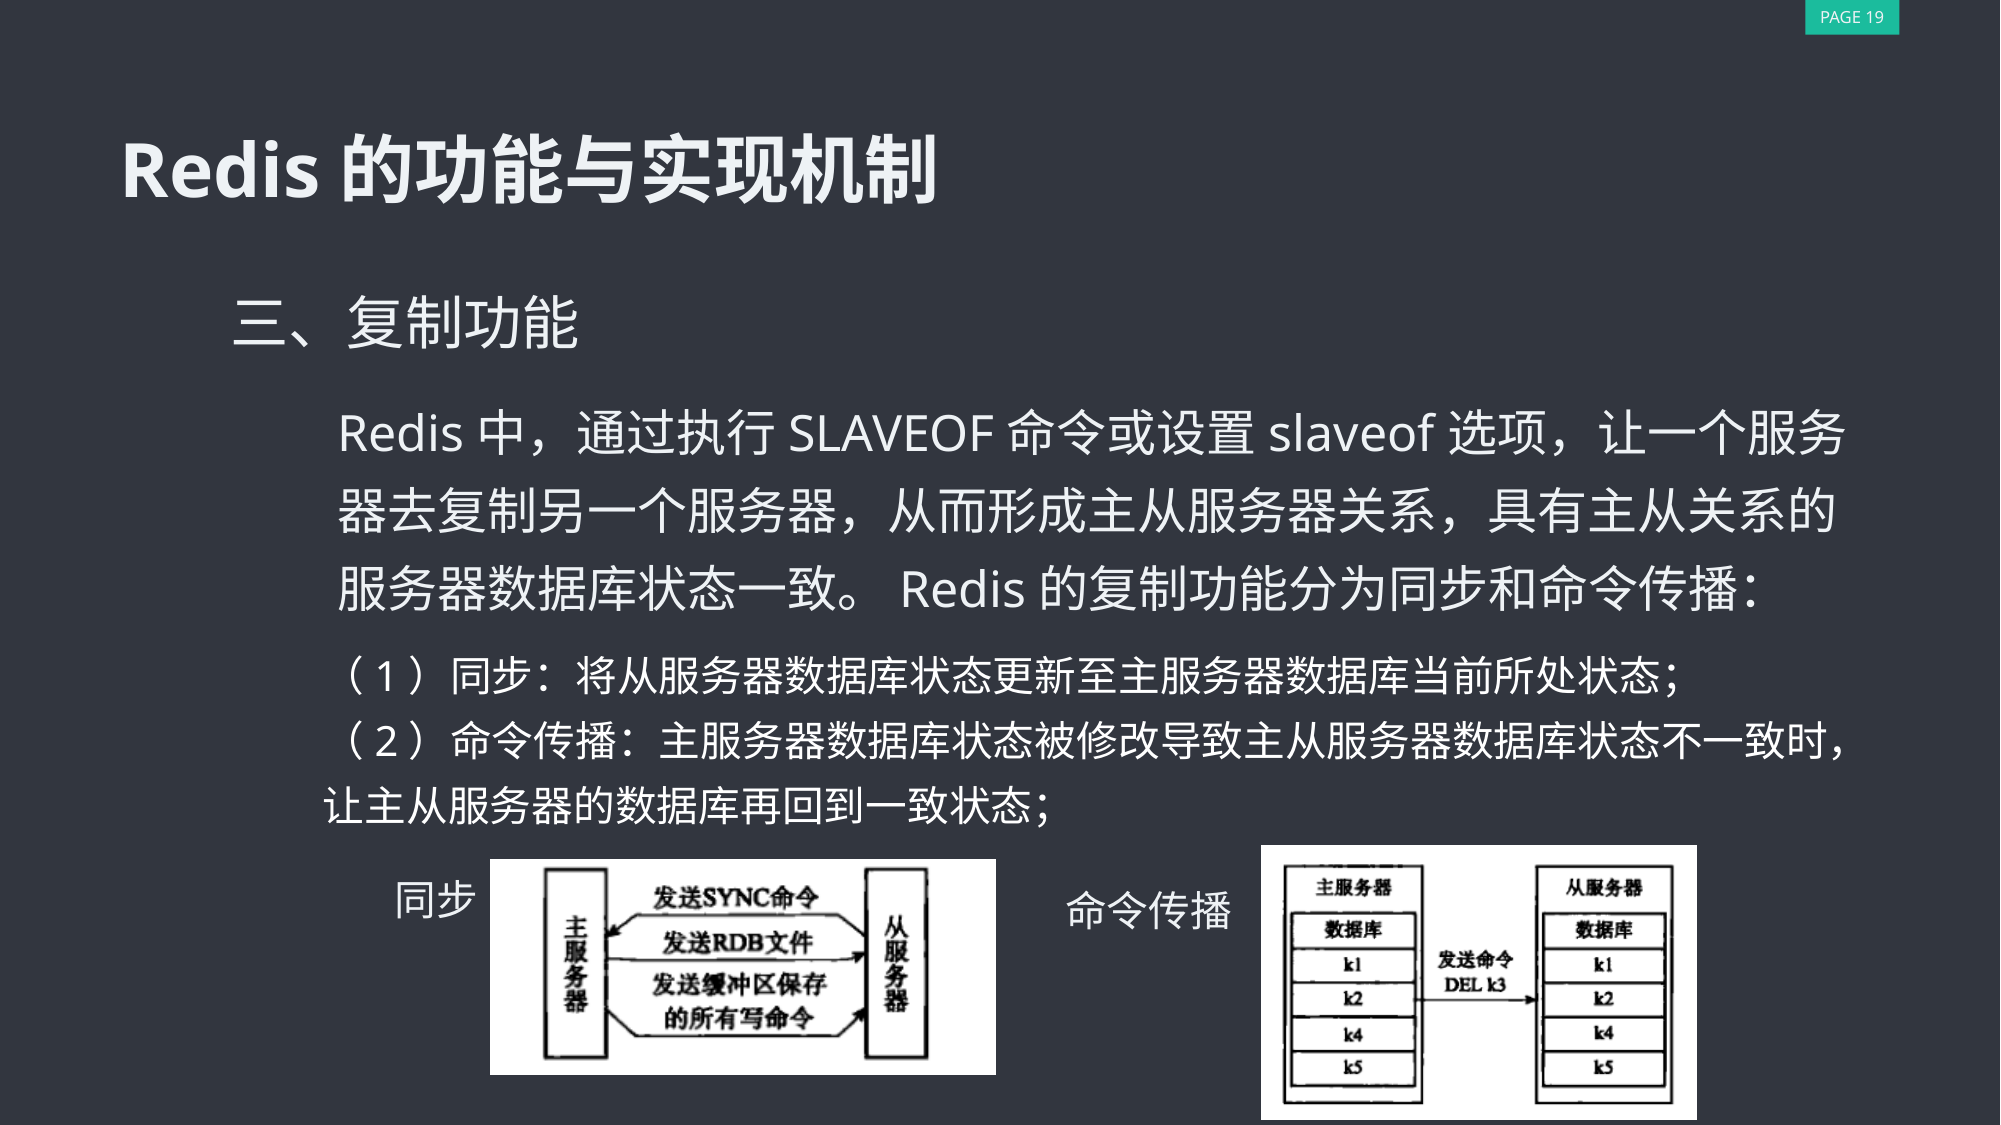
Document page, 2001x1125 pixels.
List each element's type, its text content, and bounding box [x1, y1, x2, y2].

text_box 命令传播 [1050, 862, 1261, 943]
text_box （1）同步：将从服务器数据库状态更新至主服务器数据库当前所处状态； （2）命令传播：主服务器数据库状态被修改导致主从服务器数据库状态不一致时，让主从服务器的数据库再回到一致状态； [308, 627, 1890, 838]
picture [1261, 845, 1697, 1120]
text_box 同步 [380, 851, 507, 932]
picture [490, 859, 996, 1075]
text_box PAGE 19 [1805, 0, 1900, 35]
text_box 三、复制功能 [215, 257, 1051, 364]
text_box Redis的功能与实现机制 [104, 115, 1051, 221]
text_box Redis中，通过执行SLAVEOF命令或设置slaveof选项，让一个服务器去复制另一个服务器，从而形成主从服务器关系，具有主从关系的服务器数据库状态一致。Redis的复制功能分为同步和命令传播： [322, 376, 1890, 625]
